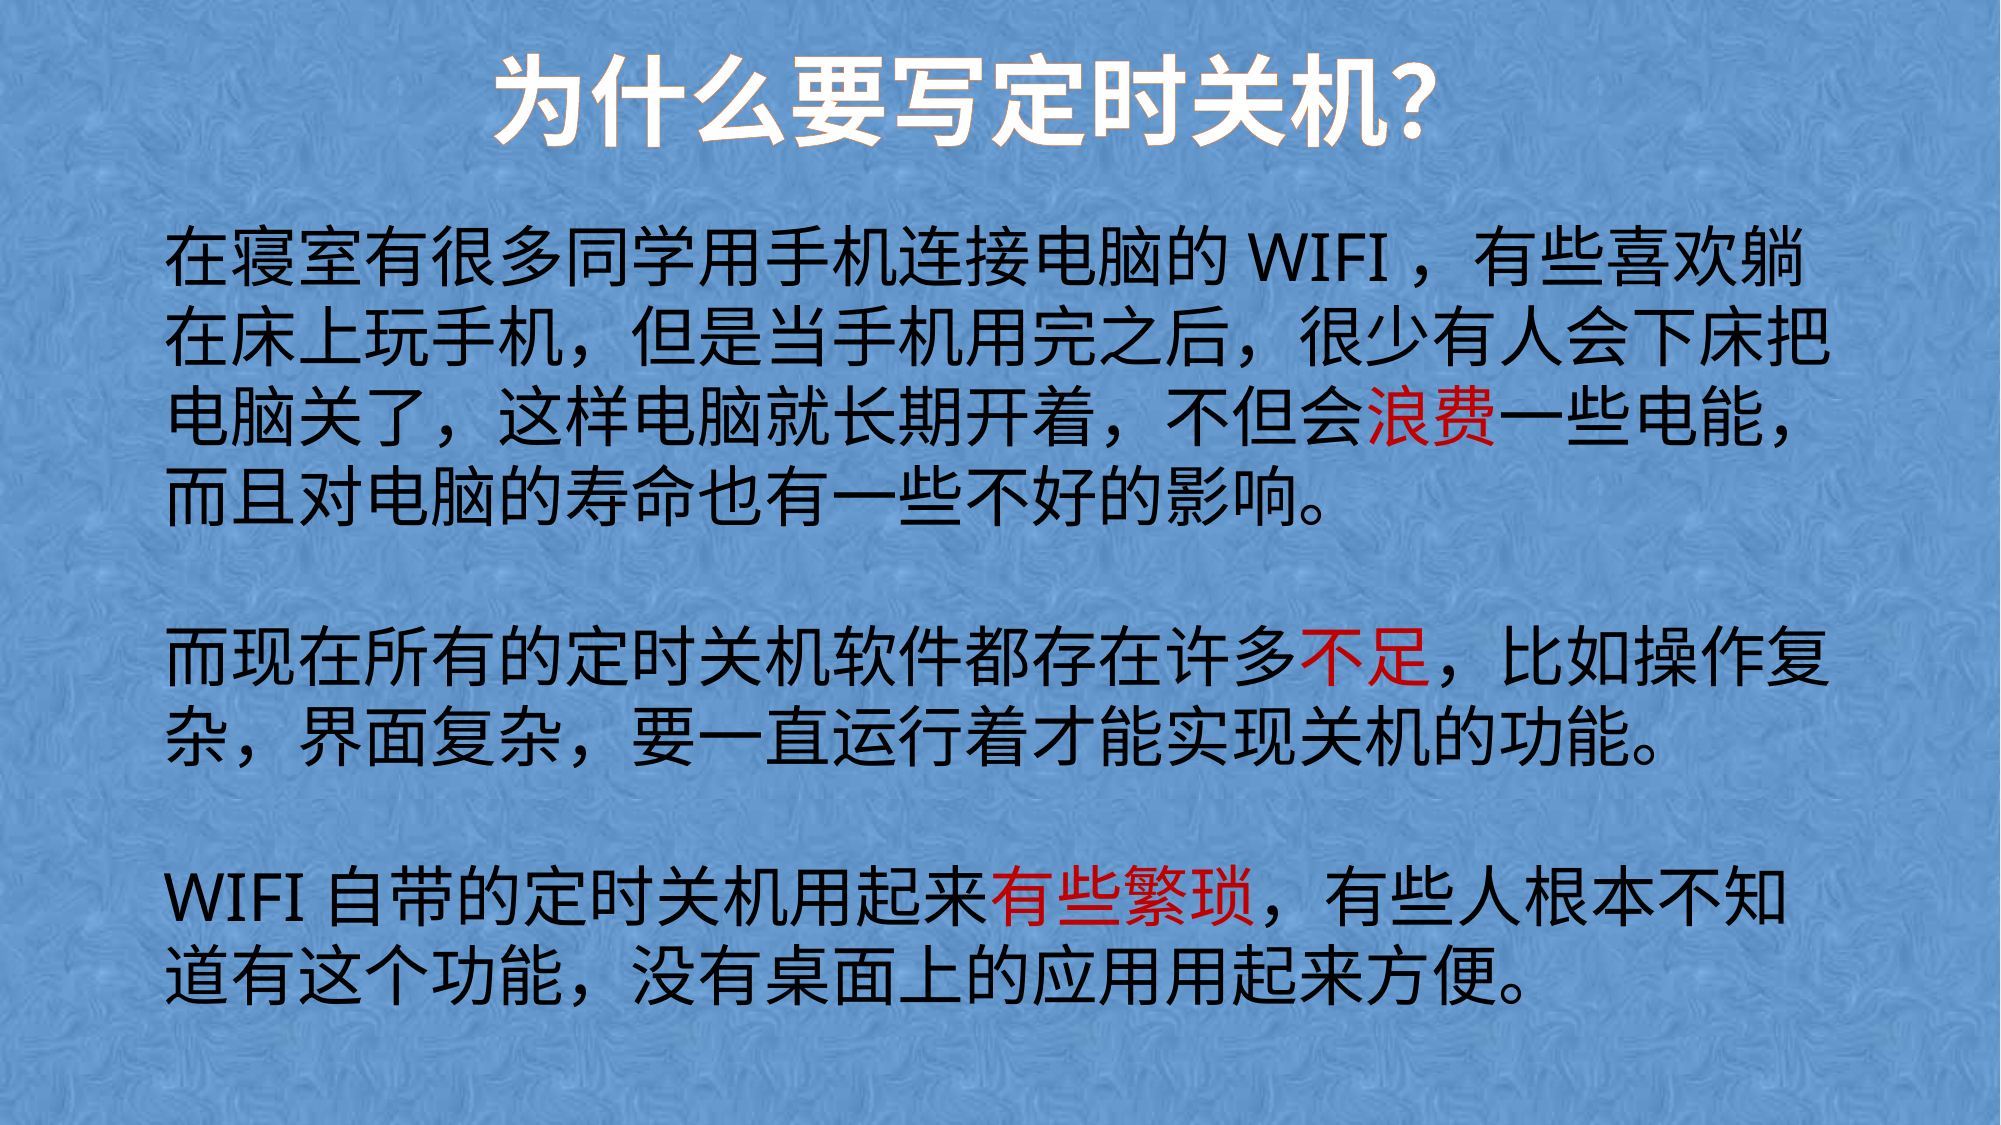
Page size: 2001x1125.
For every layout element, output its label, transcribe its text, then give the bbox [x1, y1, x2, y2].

picture [0, 0, 2001, 1125]
text_box 为什么要写定时关机？ [473, 30, 1527, 166]
text_box 在寝室有很多同学用手机连接电脑的WIFI，有些喜欢躺在床上玩手机，但是当手机用完之后，很少有人会下床把电脑关了，这样电脑就长期开着，不但会浪费一些电能，而且对电脑的寿命也有一些不好的影响。 而现在所有的定时关机软件都存在许多不足，比如操作复杂，界面复杂，要一直运行着才能实现关机的功能。 WIFI自带的定时关机用起来有些繁琐，有些人根本不知道有这个功能，没有桌面上的应用用起来方便。 [148, 207, 1851, 1022]
